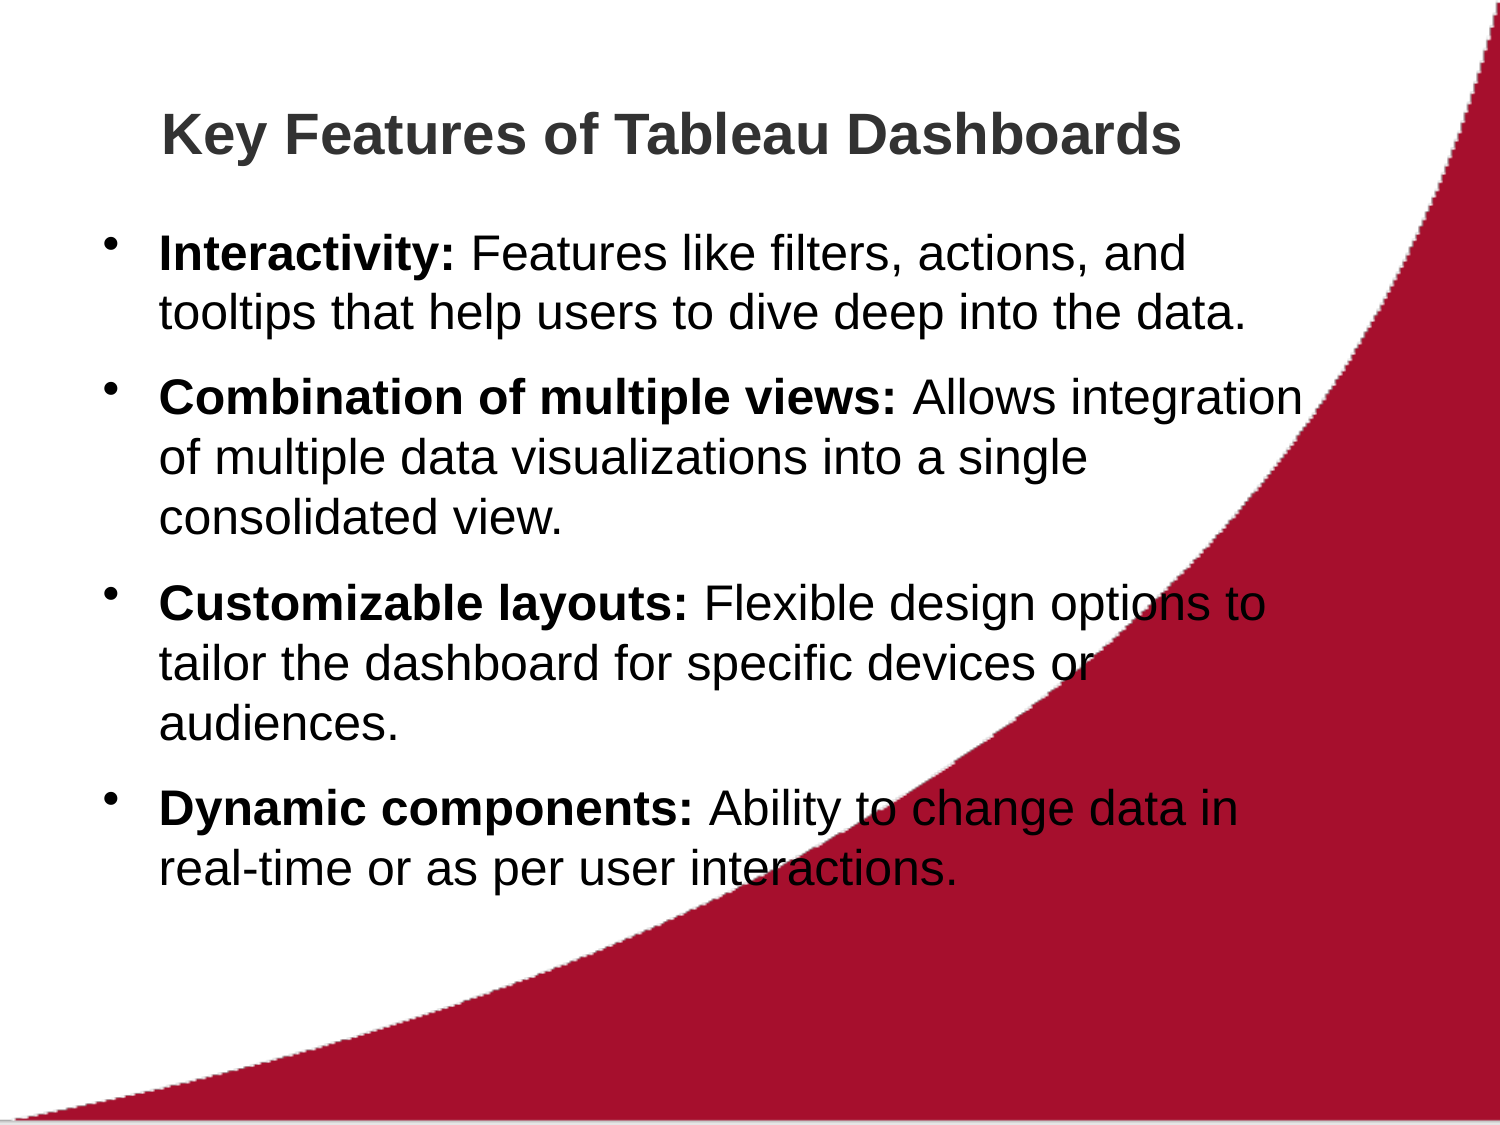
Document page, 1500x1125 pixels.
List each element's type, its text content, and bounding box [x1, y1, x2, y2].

picture [0, 0, 1500, 1125]
list Interactivity: Features like filters, actions, and tooltips that help users to dive deep into the data. Combination of multiple views: Allows integration of multiple data visualizations into a single consolidated view. Customizable layouts: Flexible design options to tailor the dashboard for specific devices or audiences. Dynamic components: Ability to change data in real-time or as per user interactions. [87, 212, 1363, 1051]
title Key Features of Tableau Dashboards [37, 74, 1290, 188]
